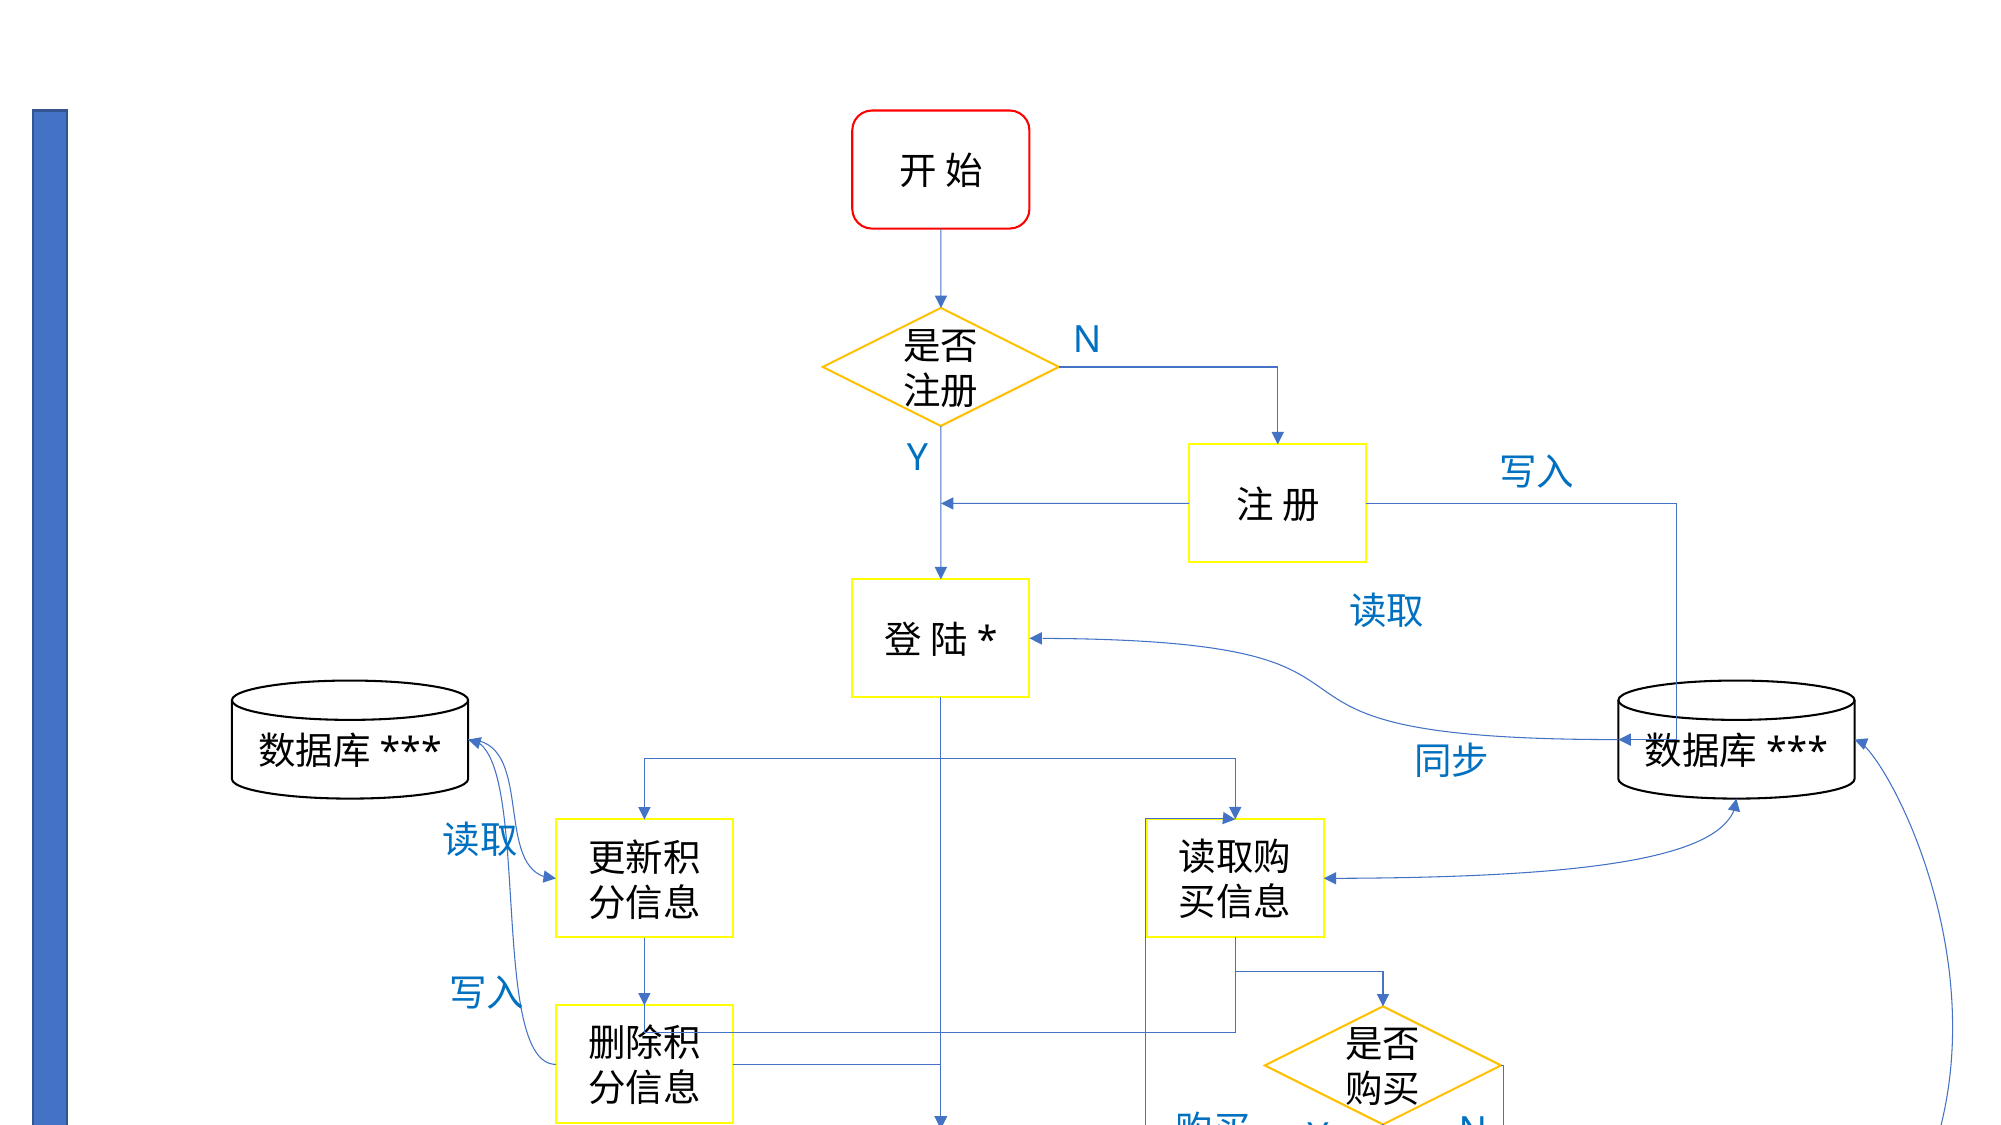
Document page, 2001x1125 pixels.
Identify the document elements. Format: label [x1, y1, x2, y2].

text_box [231, 110, 1855, 1125]
text_box [32, 109, 68, 1125]
